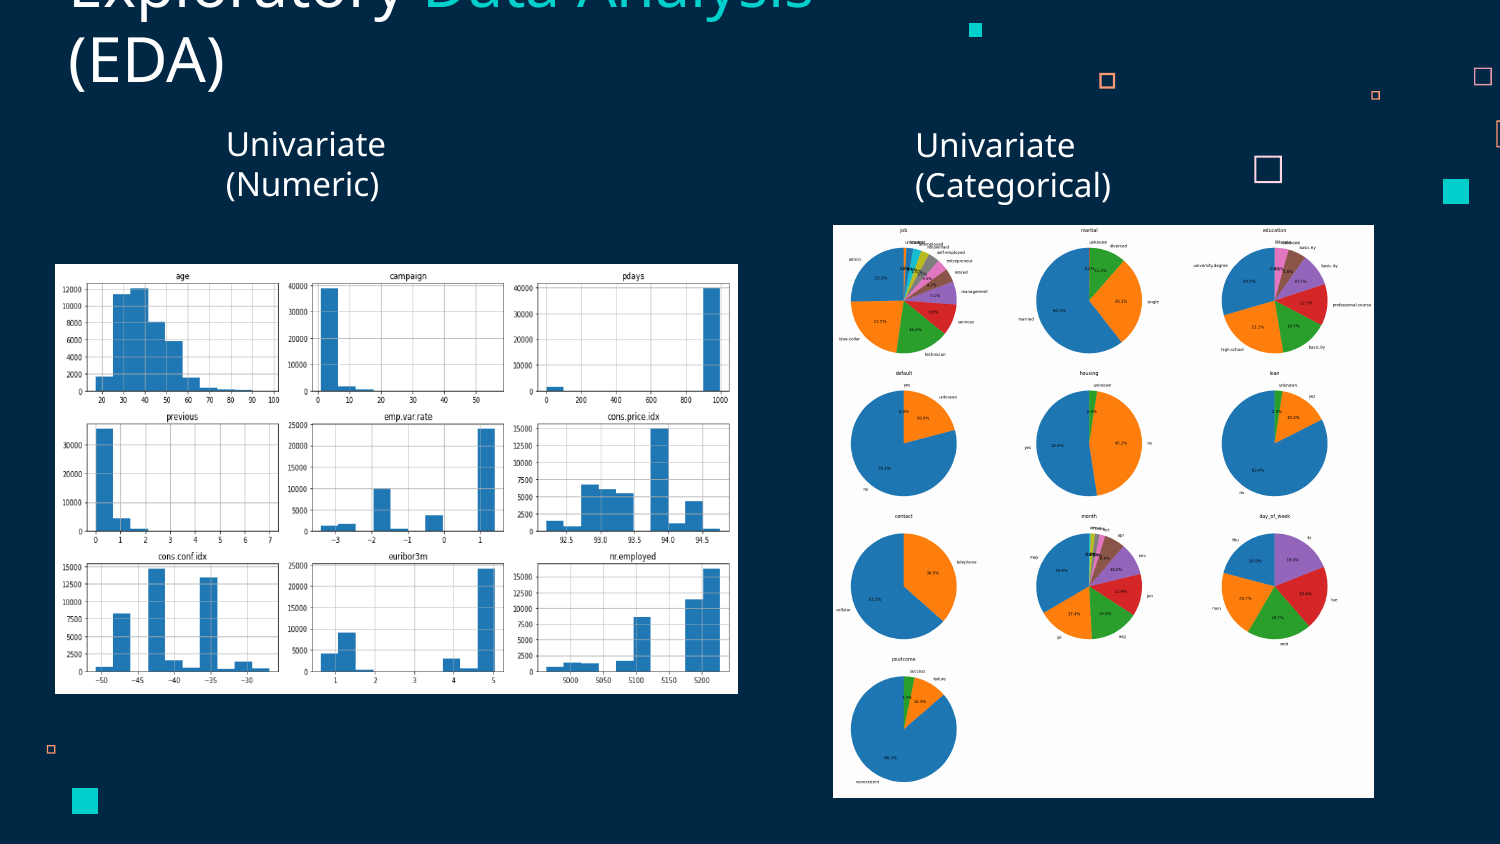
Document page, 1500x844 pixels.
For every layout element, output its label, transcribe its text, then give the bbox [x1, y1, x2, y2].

picture [833, 225, 1374, 799]
text_box Univariate (Categorical) [899, 164, 1273, 219]
text_box Univariate (Numeric) [210, 163, 537, 218]
picture [54, 264, 738, 694]
title Exploratory Data Analysis (EDA) [53, 15, 978, 110]
